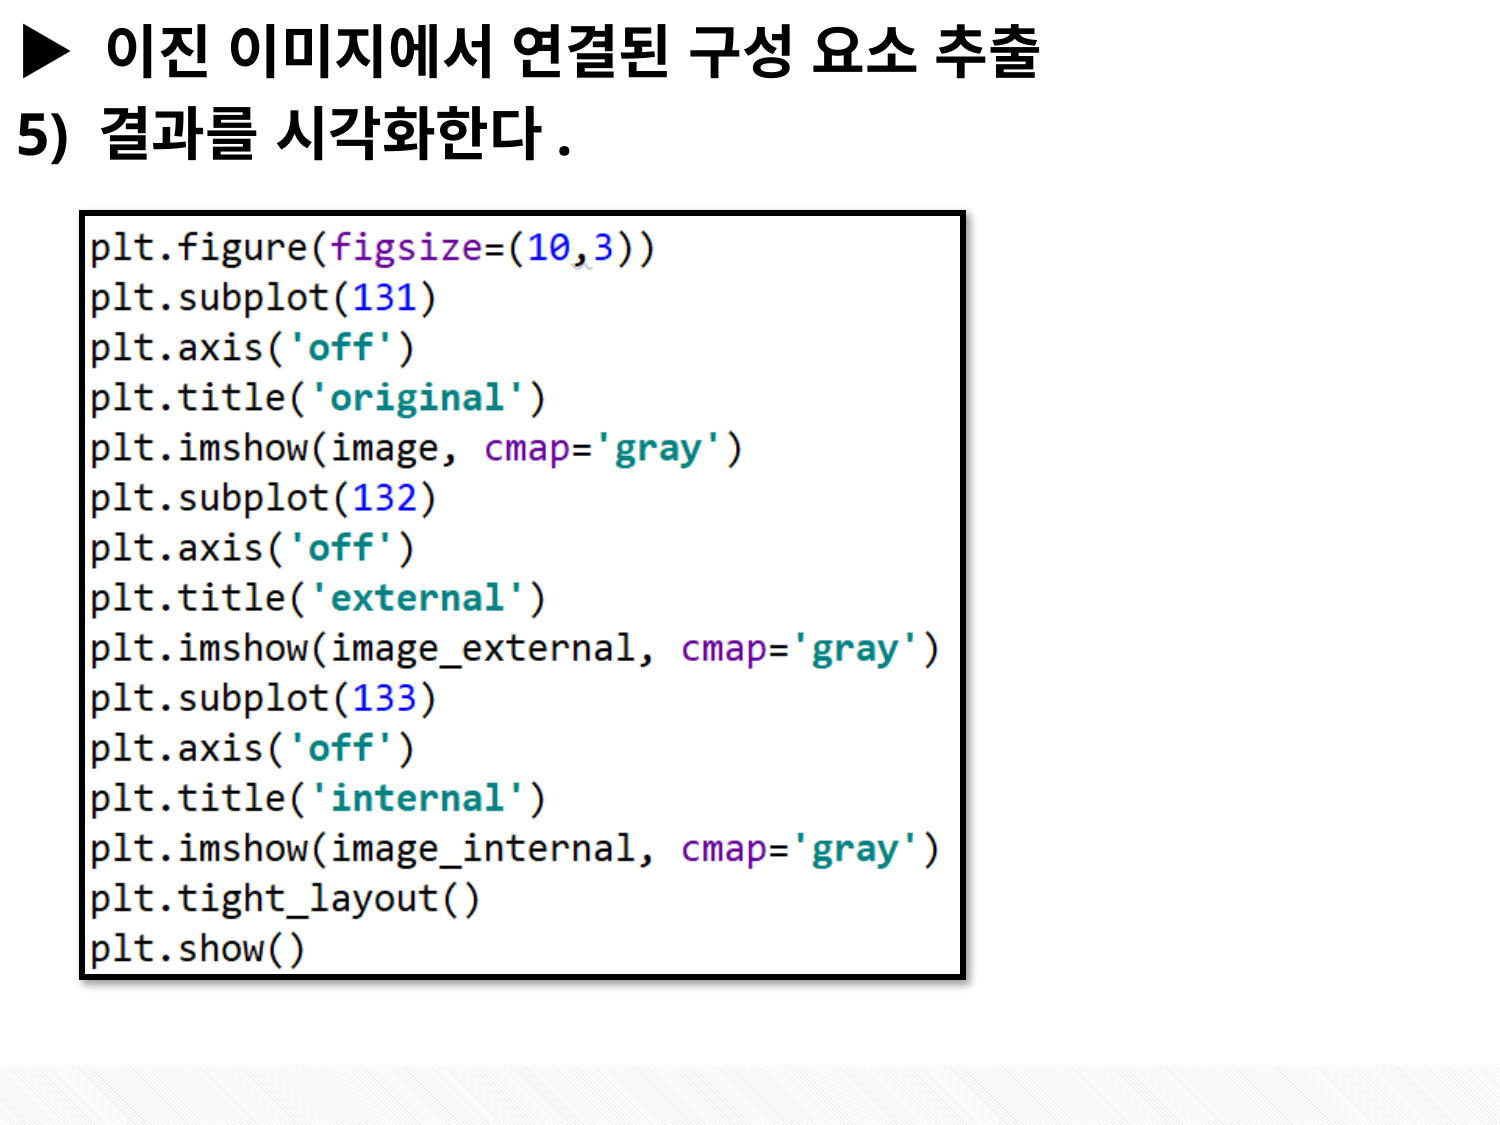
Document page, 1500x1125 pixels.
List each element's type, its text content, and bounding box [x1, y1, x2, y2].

list ▶ 이진 이미지에서 연결된 구성 요소 추출 5) 결과를 시각화한다. [0, 7, 1500, 870]
picture [84, 215, 961, 974]
